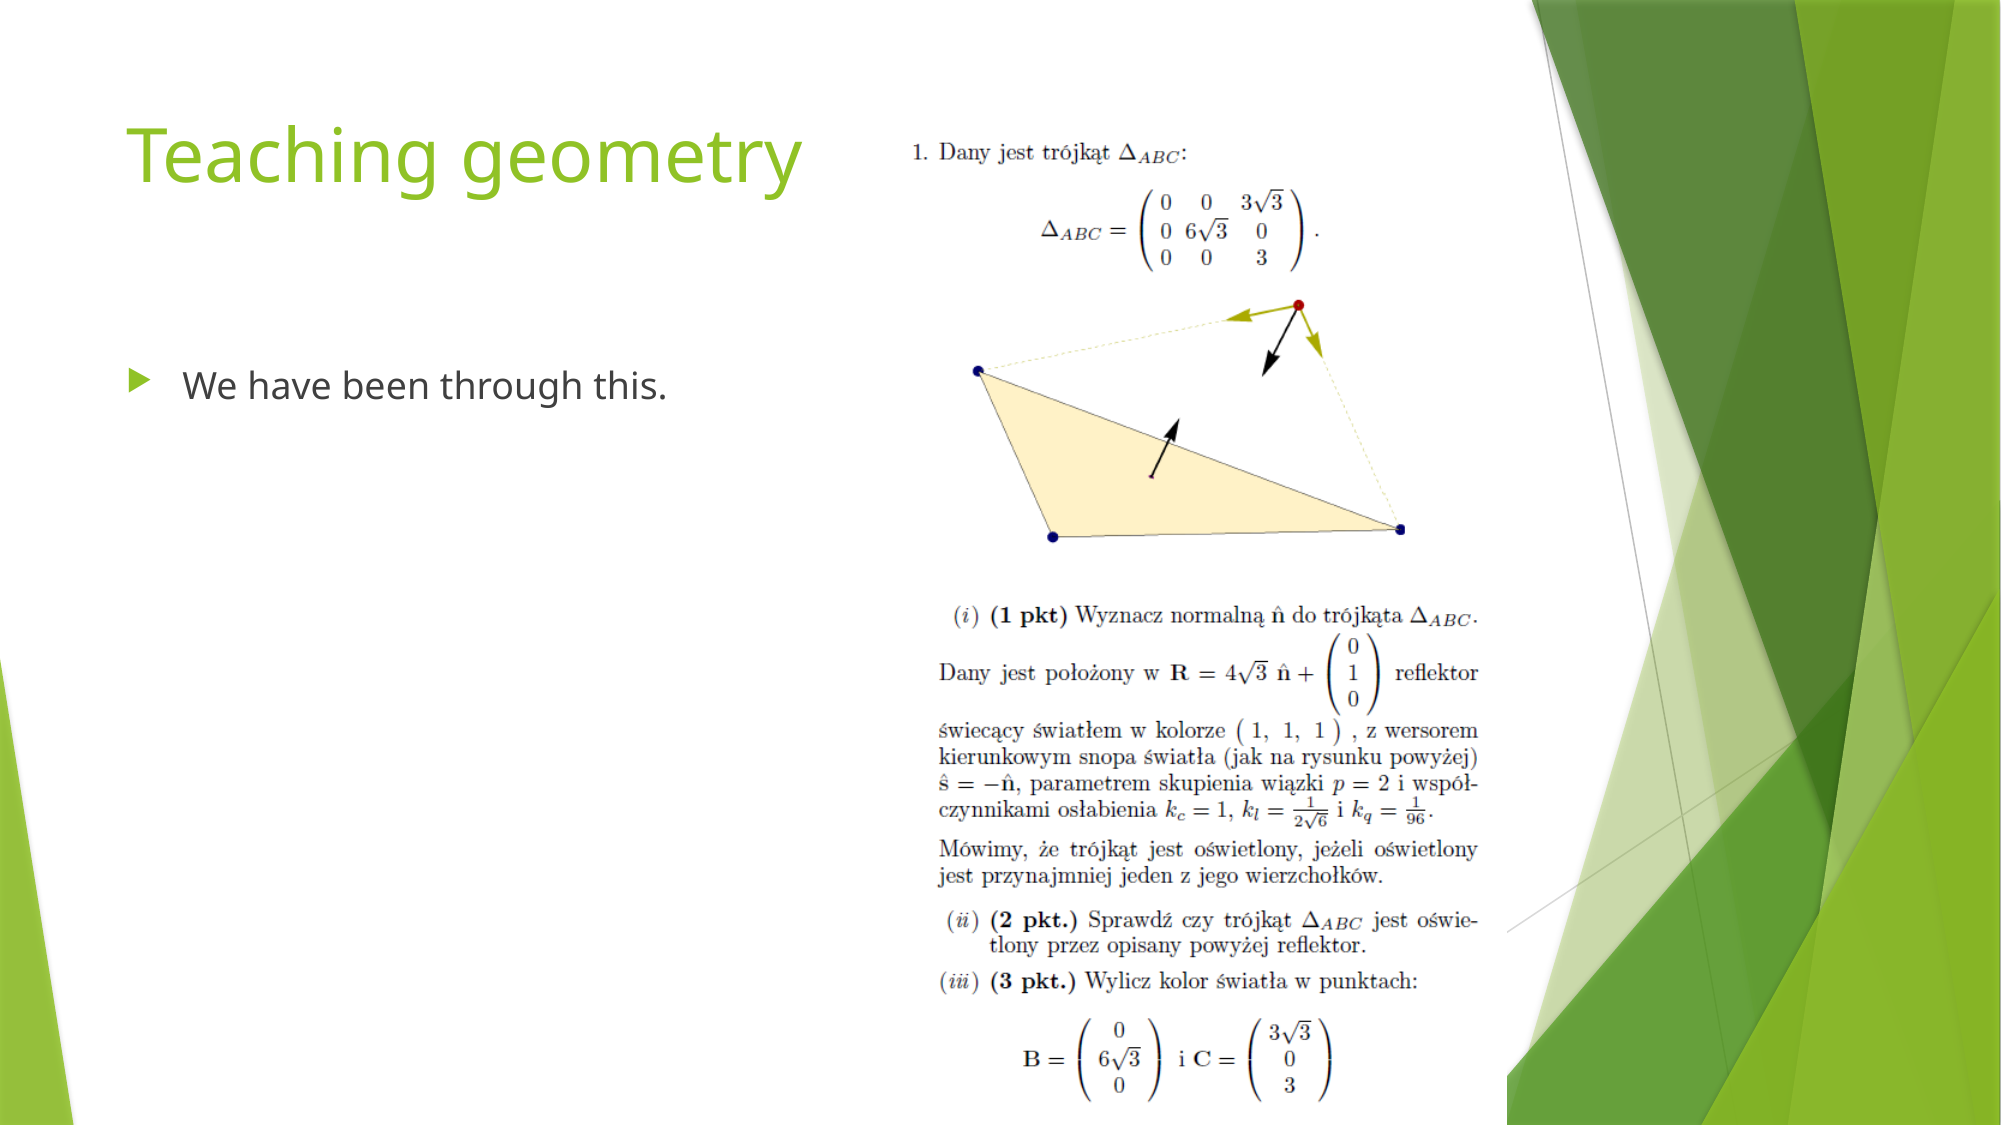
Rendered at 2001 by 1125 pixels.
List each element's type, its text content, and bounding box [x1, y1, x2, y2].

title Teaching geometry [111, 99, 1522, 317]
list We have been through this. [111, 354, 798, 992]
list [884, 126, 1507, 1125]
